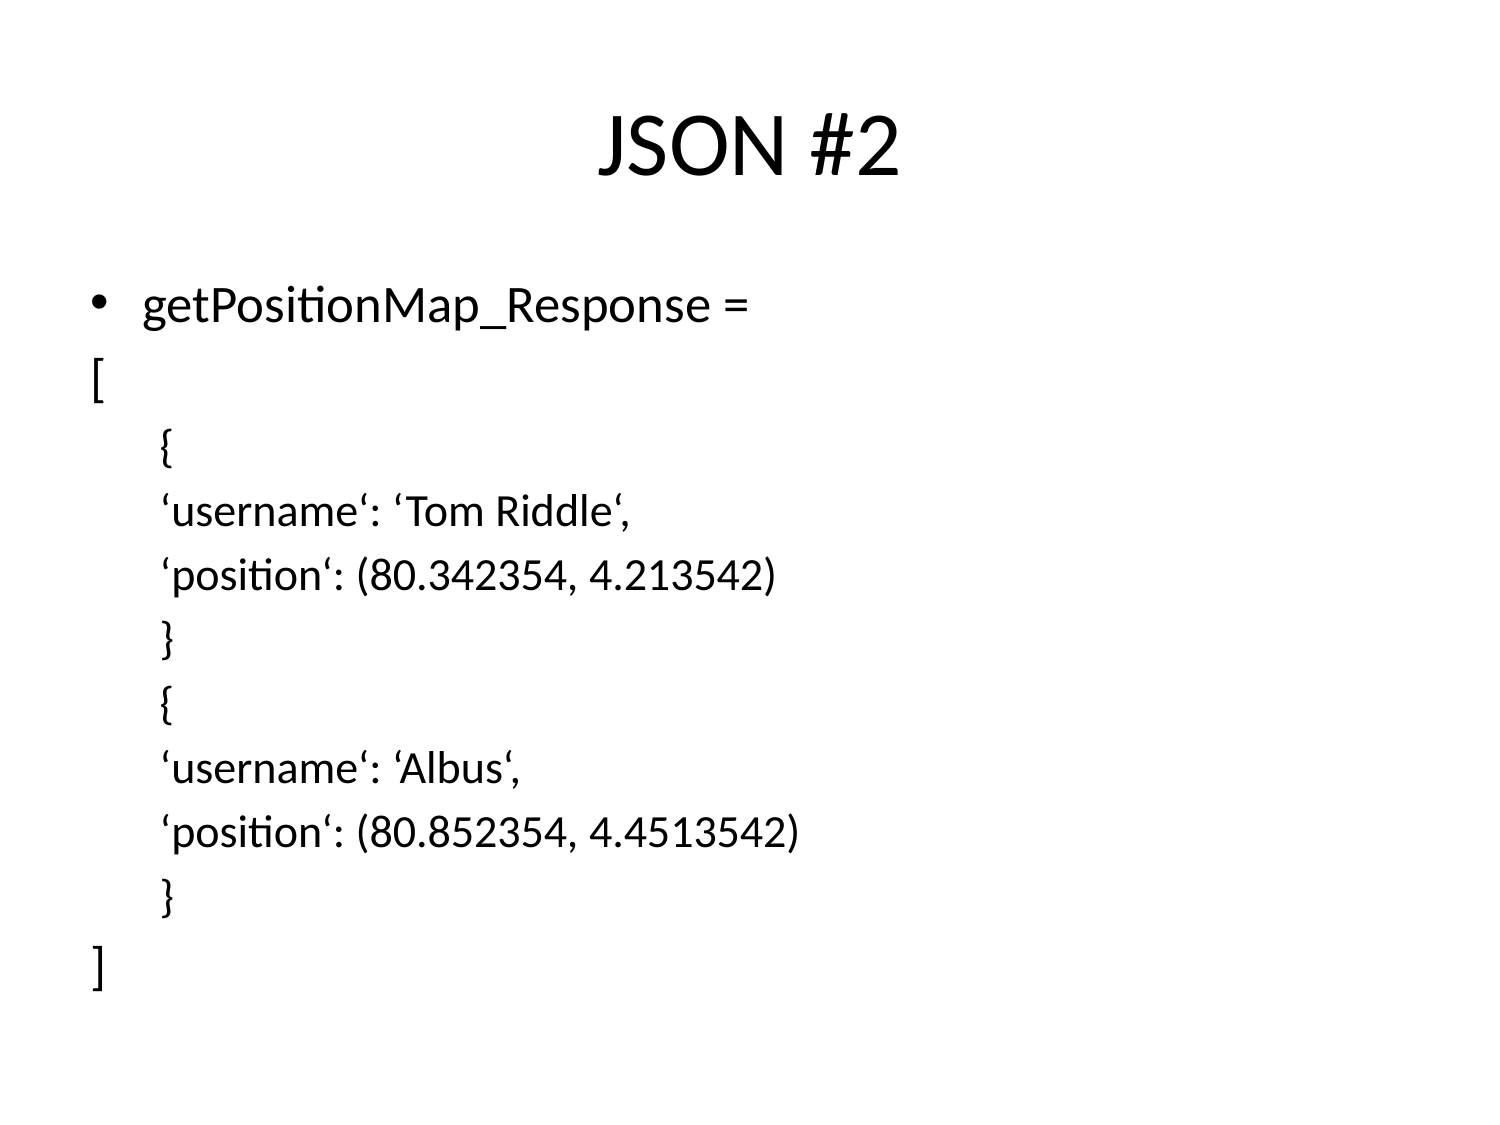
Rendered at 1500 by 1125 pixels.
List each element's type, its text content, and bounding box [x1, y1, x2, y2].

title JSON #2 [75, 45, 1425, 233]
list getPositionMap_Response = [ { ‘username‘: ‘Tom Riddle‘, ‘position‘: (80.342354, 4.213542) } { ‘username‘: ‘Albus‘, ‘position‘: (80.852354, 4.4513542) } ] [75, 262, 1425, 1005]
